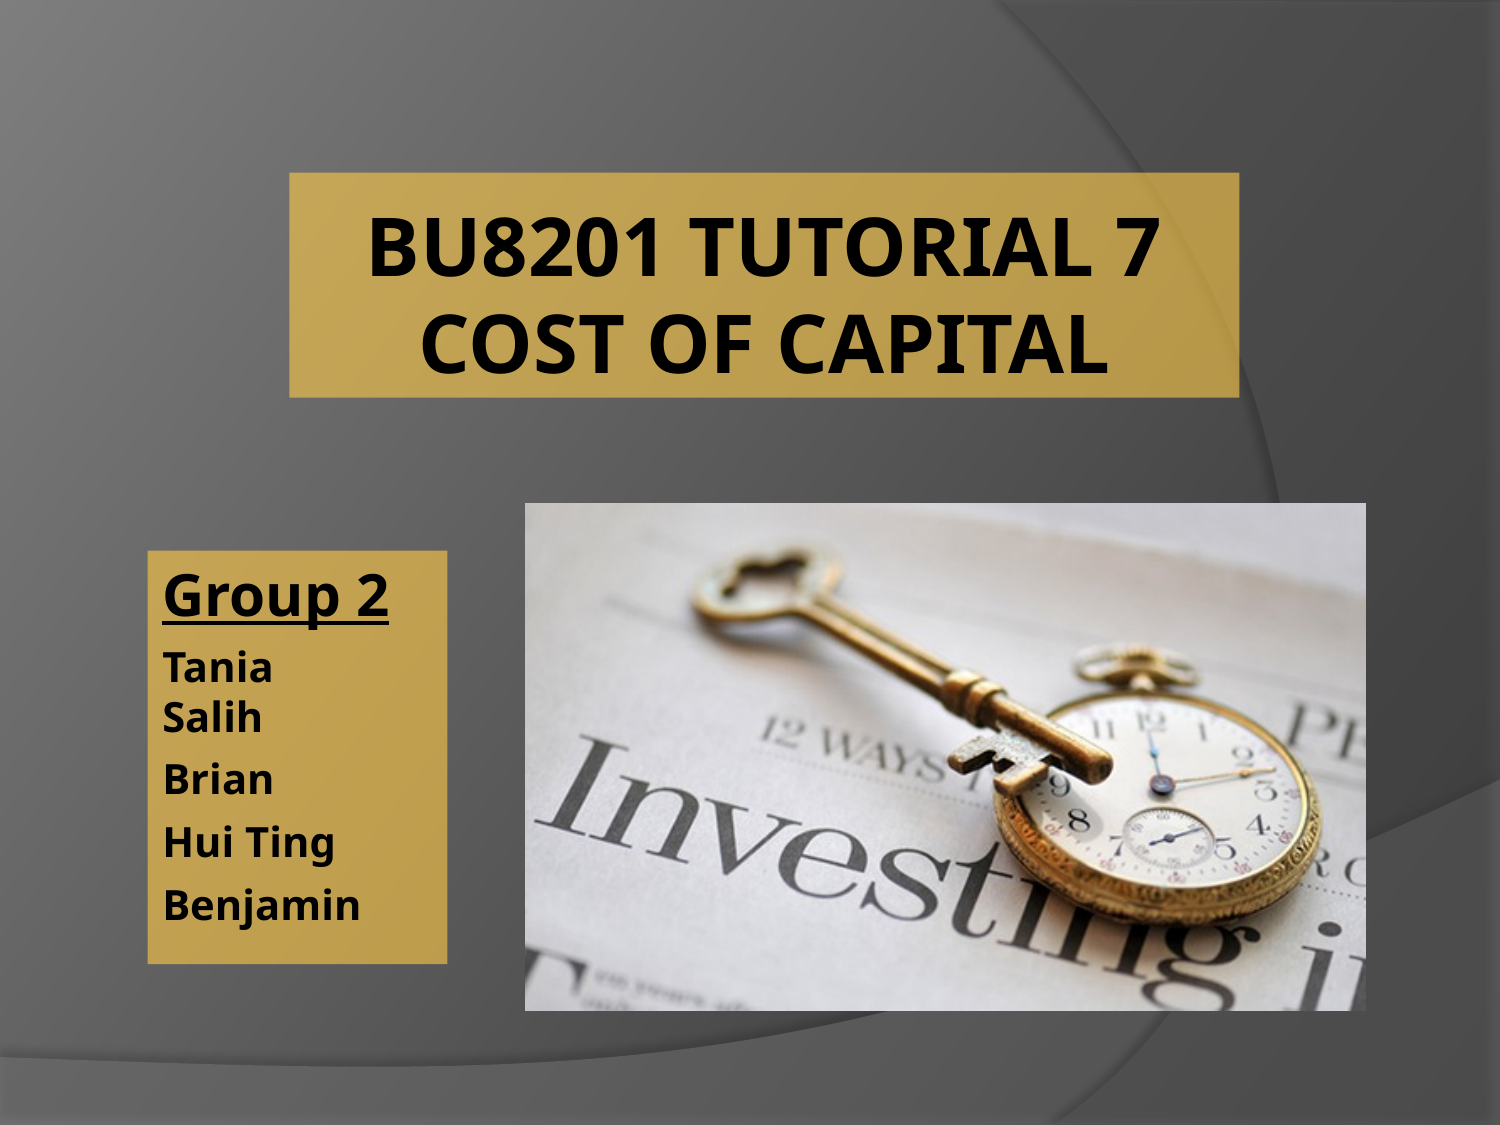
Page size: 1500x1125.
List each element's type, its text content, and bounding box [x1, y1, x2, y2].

text_box Group 2 Tania Salih Brian Hui Ting Benjamin [147, 550, 448, 965]
text_box BU8201 TUTORIAL 7 COST OF CAPITAL [289, 172, 1240, 398]
picture [525, 503, 1366, 1011]
